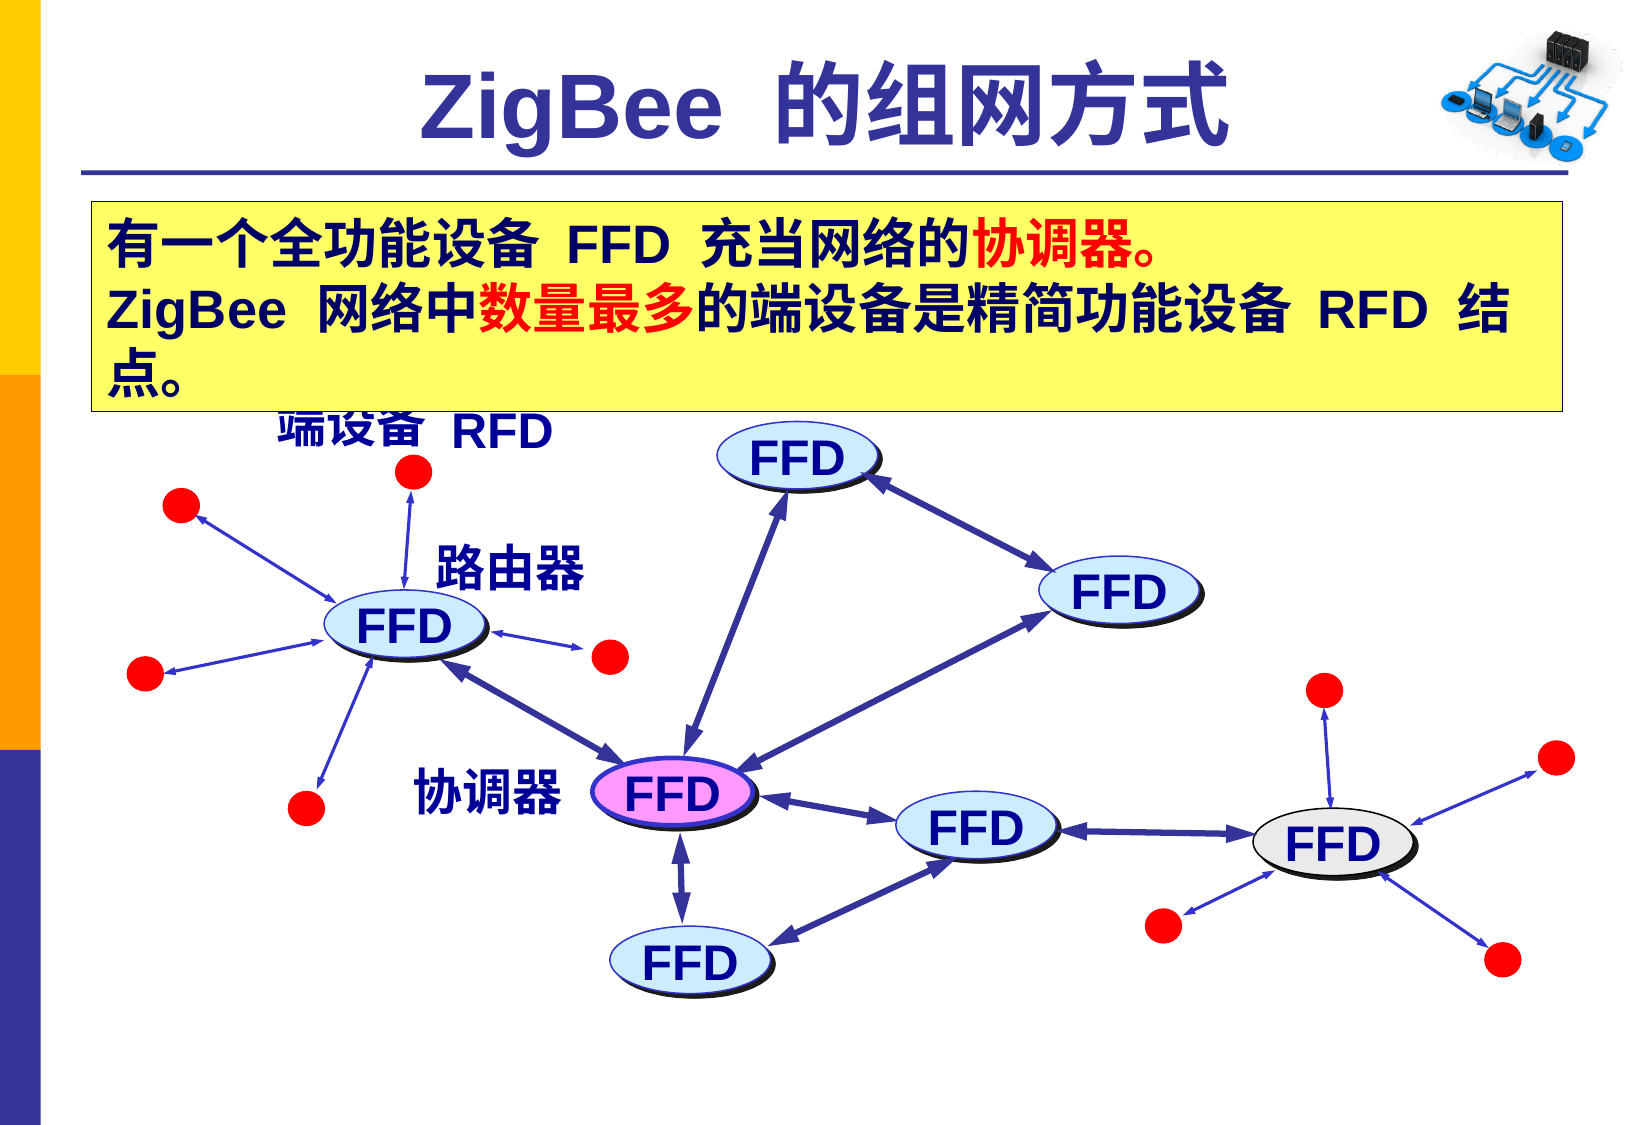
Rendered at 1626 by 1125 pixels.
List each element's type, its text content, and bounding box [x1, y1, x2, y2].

text_box FFD [895, 791, 1057, 859]
text_box 端设备 [262, 412, 442, 460]
text_box [490, 629, 584, 651]
text_box [439, 659, 626, 765]
text_box [1320, 707, 1335, 811]
text_box [674, 832, 688, 924]
text_box [1055, 825, 1258, 841]
text_box [288, 791, 325, 826]
text_box FFD [1038, 556, 1200, 624]
text_box [1145, 909, 1182, 943]
text_box [163, 638, 324, 676]
text_box RFD [436, 412, 569, 466]
text_box FFD [716, 421, 878, 489]
text_box 协调器 [398, 752, 578, 828]
text_box FFD [609, 926, 771, 994]
text_box [767, 857, 958, 947]
text_box [860, 472, 1057, 573]
text_box [127, 656, 164, 691]
text_box [1410, 770, 1538, 826]
text_box [1306, 673, 1343, 708]
text_box [395, 460, 432, 489]
picture [1568, 30, 1624, 165]
text_box [735, 610, 1053, 773]
text_box FFD [592, 757, 753, 826]
title ZigBee 的组网方式 [83, 30, 1568, 165]
text_box [163, 488, 200, 523]
text_box [1484, 942, 1521, 977]
text_box [1182, 870, 1276, 916]
text_box [758, 793, 896, 824]
text_box [194, 514, 337, 604]
text_box [592, 640, 629, 675]
text_box [683, 488, 789, 757]
text_box FFD [1252, 808, 1414, 876]
text_box FFD [324, 589, 485, 658]
text_box 路由器 [420, 529, 601, 604]
text_box [1538, 741, 1575, 775]
text_box [400, 490, 415, 590]
text_box [316, 655, 374, 790]
text_box [1377, 871, 1489, 949]
text_box 有一个全功能设备 FFD 充当网络的协调器。 ZigBee 网络中数量最多的端设备是精简功能设备 RFD 结点。 [91, 201, 1563, 412]
